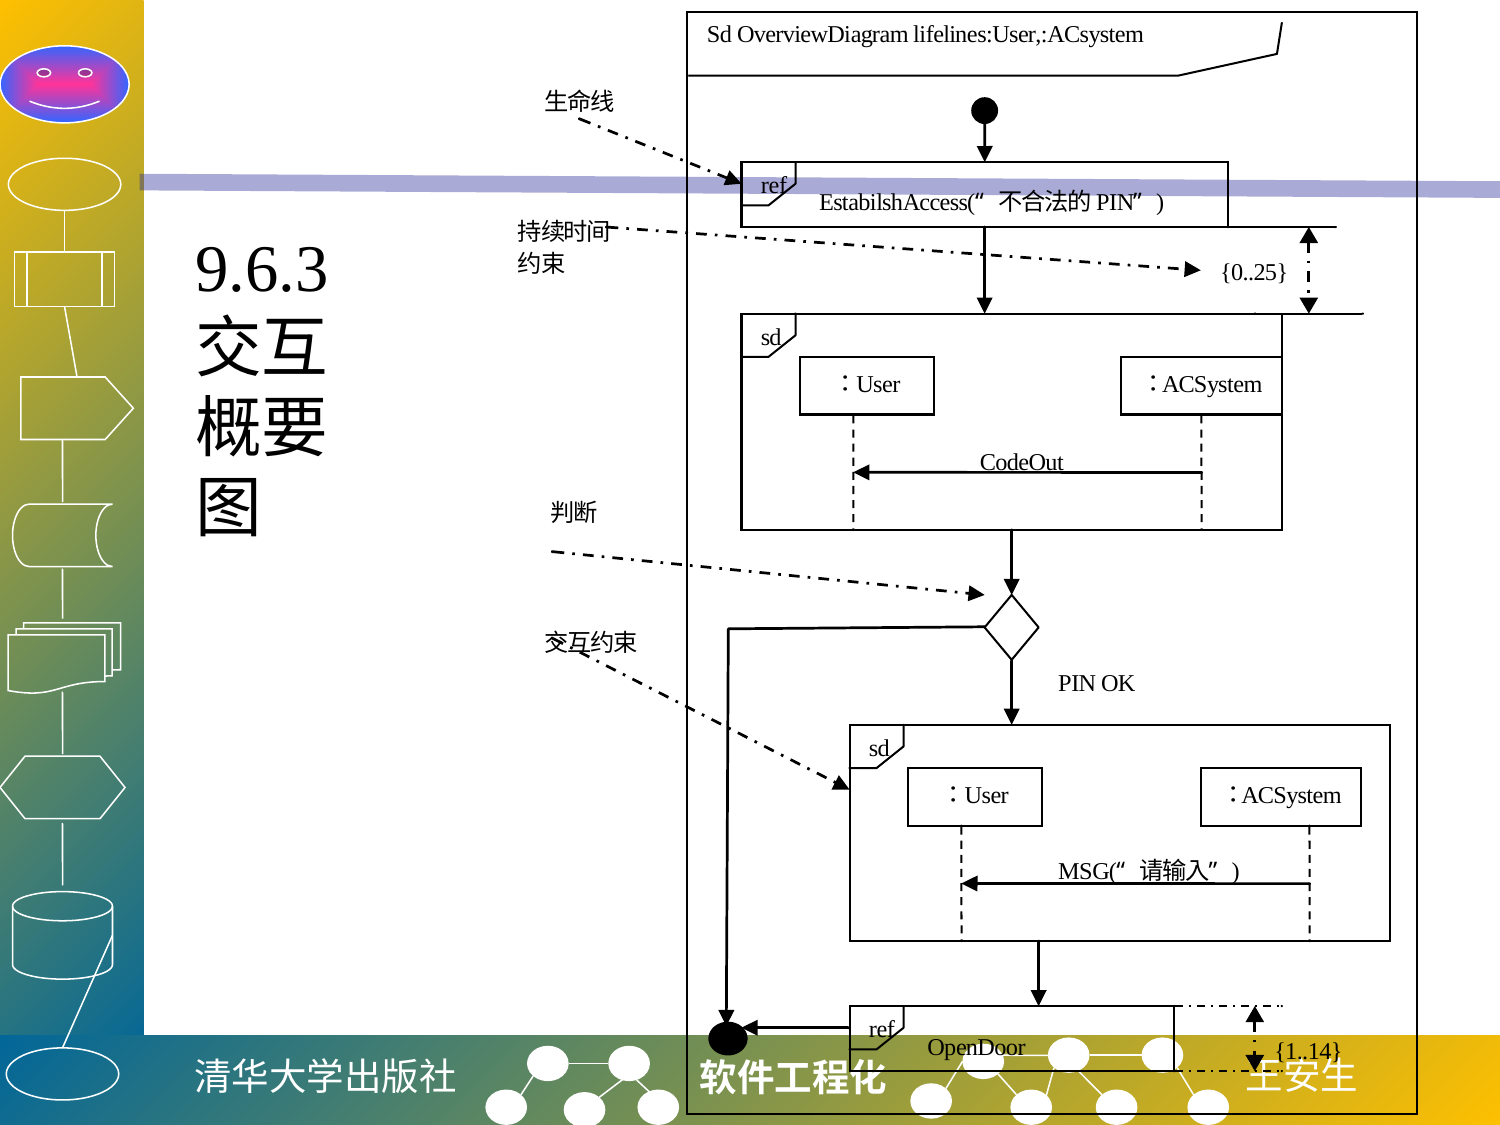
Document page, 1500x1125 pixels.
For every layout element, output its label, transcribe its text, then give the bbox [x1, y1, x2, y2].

title 9.6.3交互概要图 [187, 24, 380, 744]
picture [440, 0, 1500, 1125]
